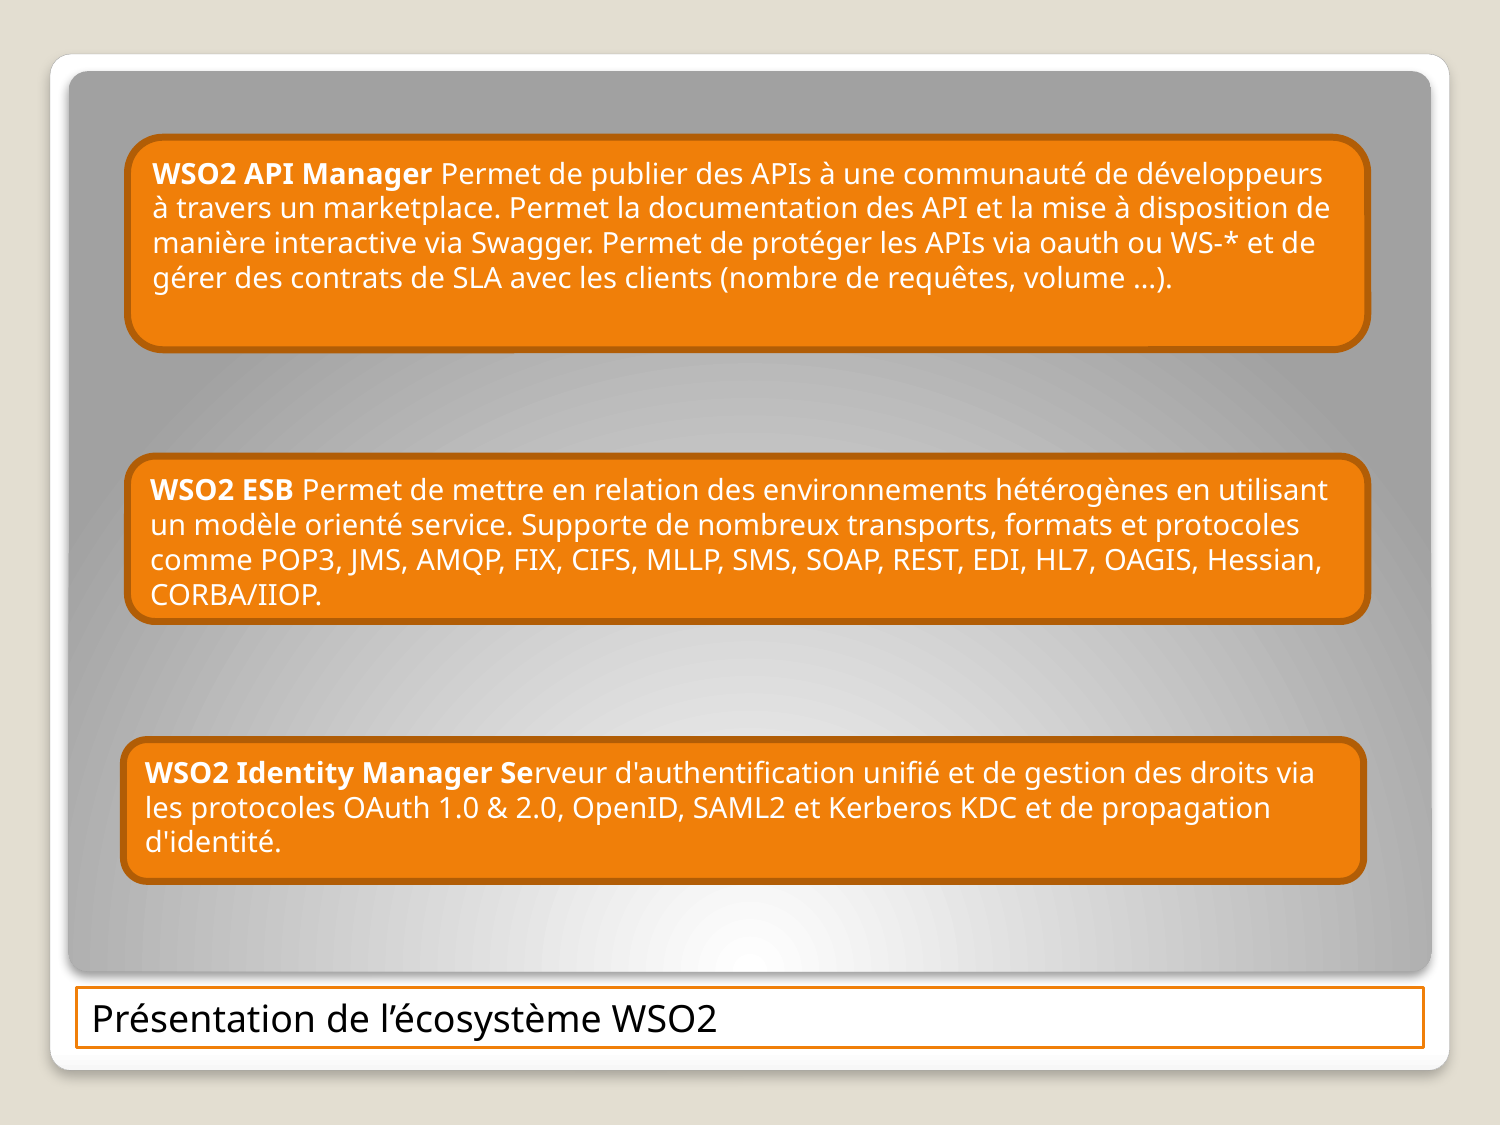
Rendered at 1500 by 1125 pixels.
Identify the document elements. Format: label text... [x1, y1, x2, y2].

text_box Présentation de l’écosystème WSO2 [73, 984, 1427, 1051]
text_box WSO2 ESB Permet de mettre en relation des environnements hétérogènes en utilisant un modèle orienté service. Supporte de nombreux transports, formats et protocoles comme POP3, JMS, AMQP, FIX, CIFS, MLLP, SMS, SOAP, REST, EDI, HL7, OAGIS, Hessian, CORBA/IIOP. [123, 452, 1372, 625]
text_box WSO2 Identity Manager Serveur d'authentification unifié et de gestion des droits via les protocoles OAuth 1.0 & 2.0, OpenID, SAML2 et Kerberos KDC et de propagation d'identité. [119, 736, 1368, 885]
text_box WSO2 API Manager Permet de publier des APIs à une communauté de développeurs à travers un marketplace. Permet la documentation des API et la mise à disposition de manière interactive via Swagger. Permet de protéger les APIs via oauth ou WS-* et de gérer des contrats de SLA avec les clients (nombre de requêtes, volume …). [124, 133, 1372, 354]
